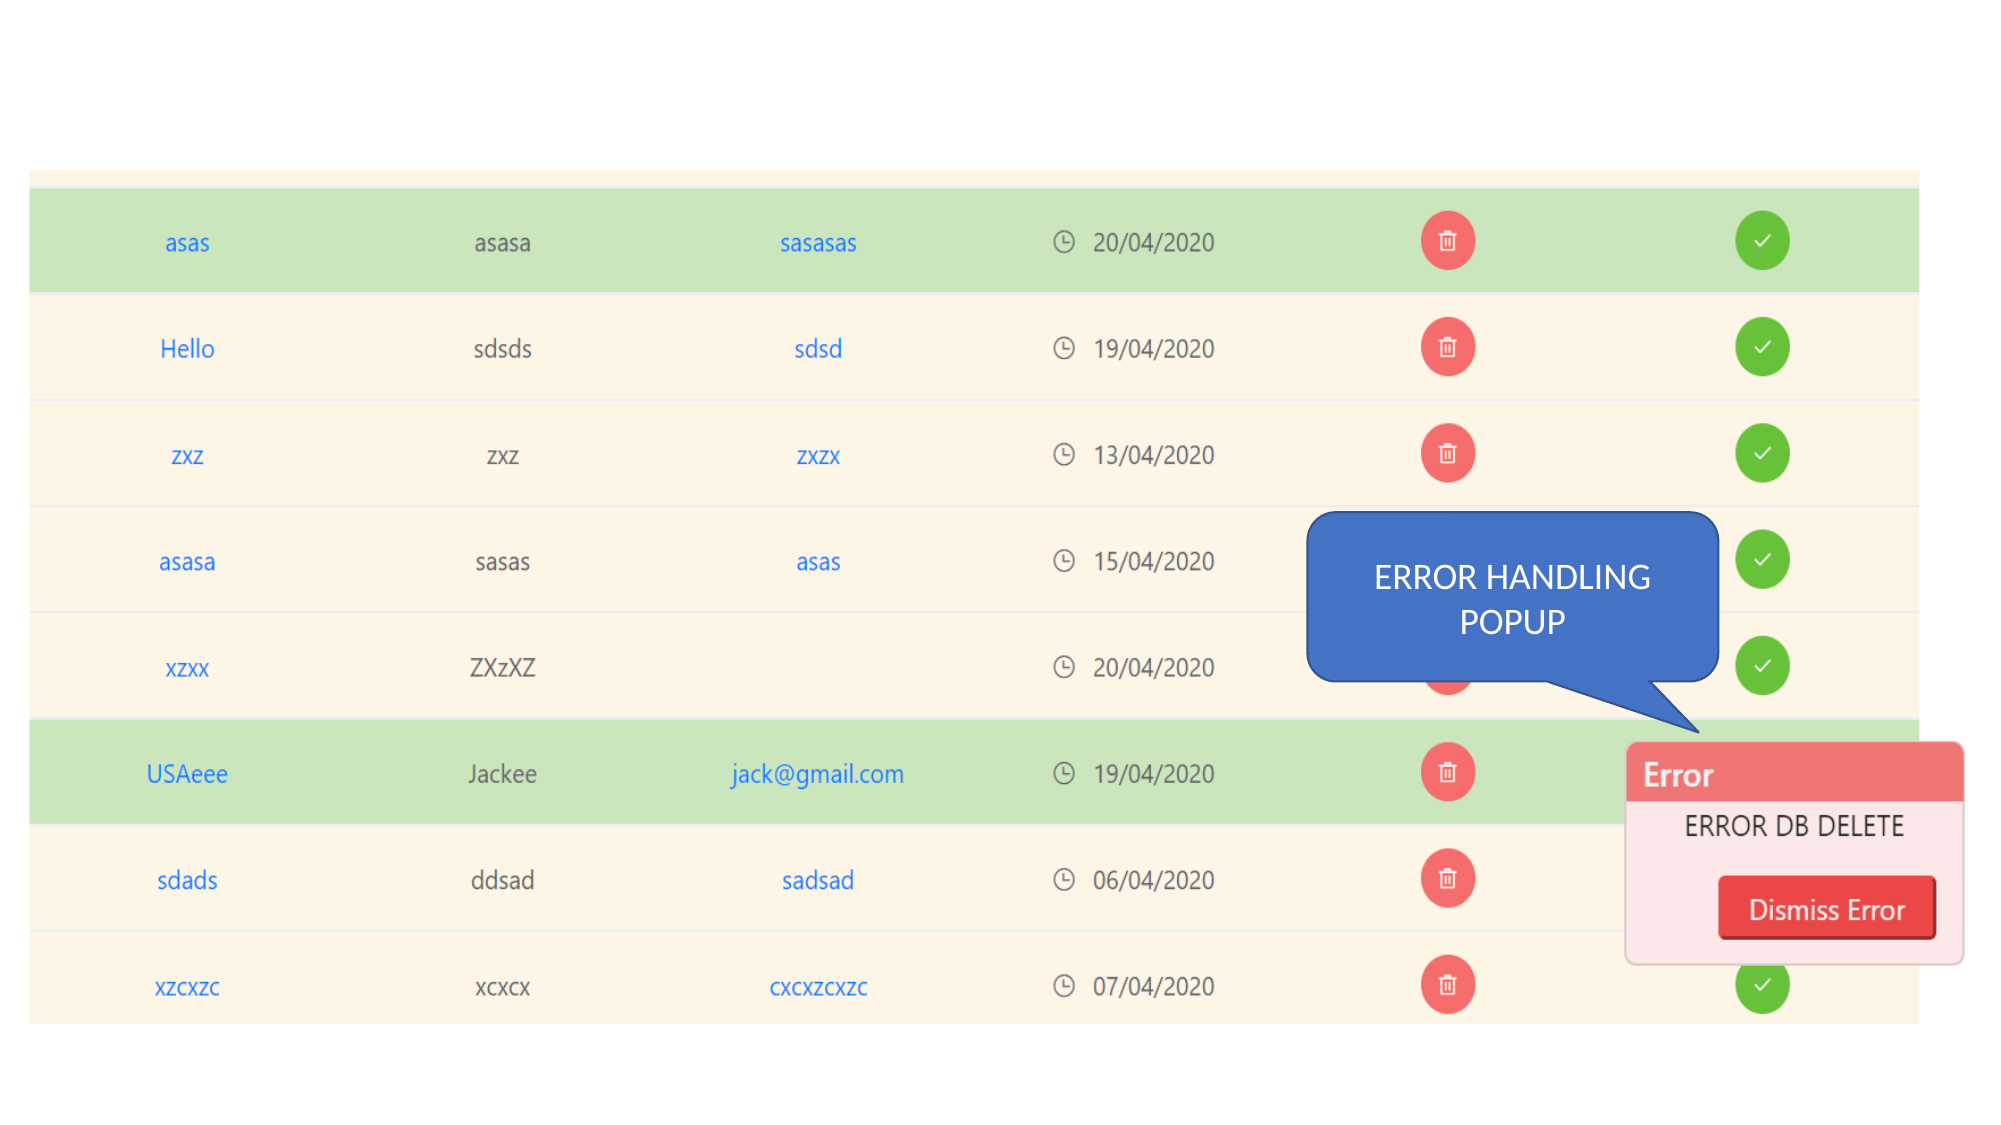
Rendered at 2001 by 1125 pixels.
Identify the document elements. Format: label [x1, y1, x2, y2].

picture [0, 170, 2000, 1024]
